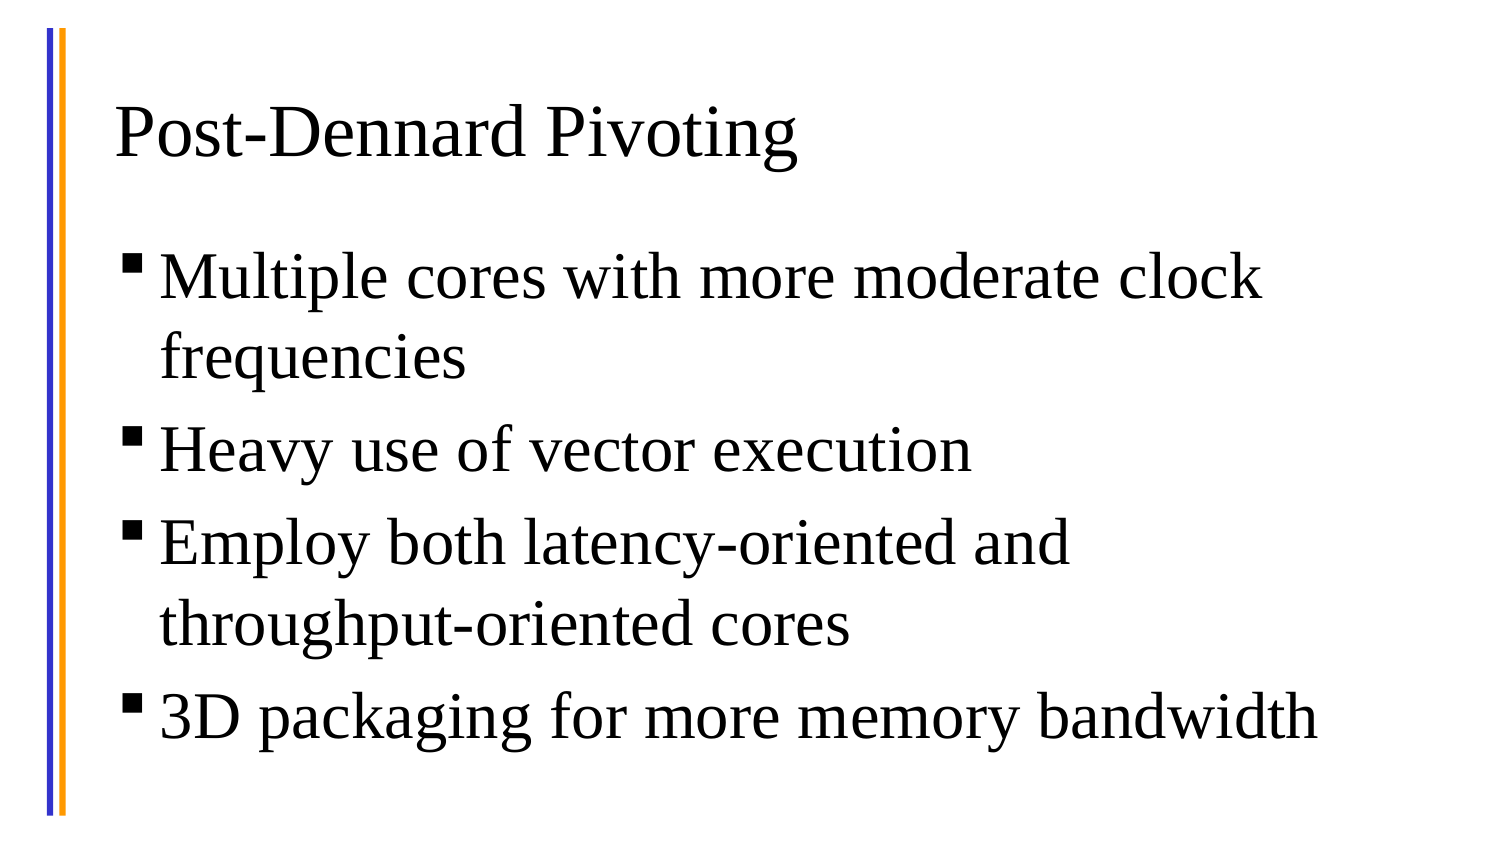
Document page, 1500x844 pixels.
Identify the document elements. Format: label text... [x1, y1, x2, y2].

list Post-Dennard Pivoting [100, 44, 1397, 209]
list Multiple cores with more moderate clock frequencies Heavy use of vector execution Employ both latency-oriented and throughput-oriented cores 3D packaging for more memory bandwidth [104, 225, 1398, 758]
